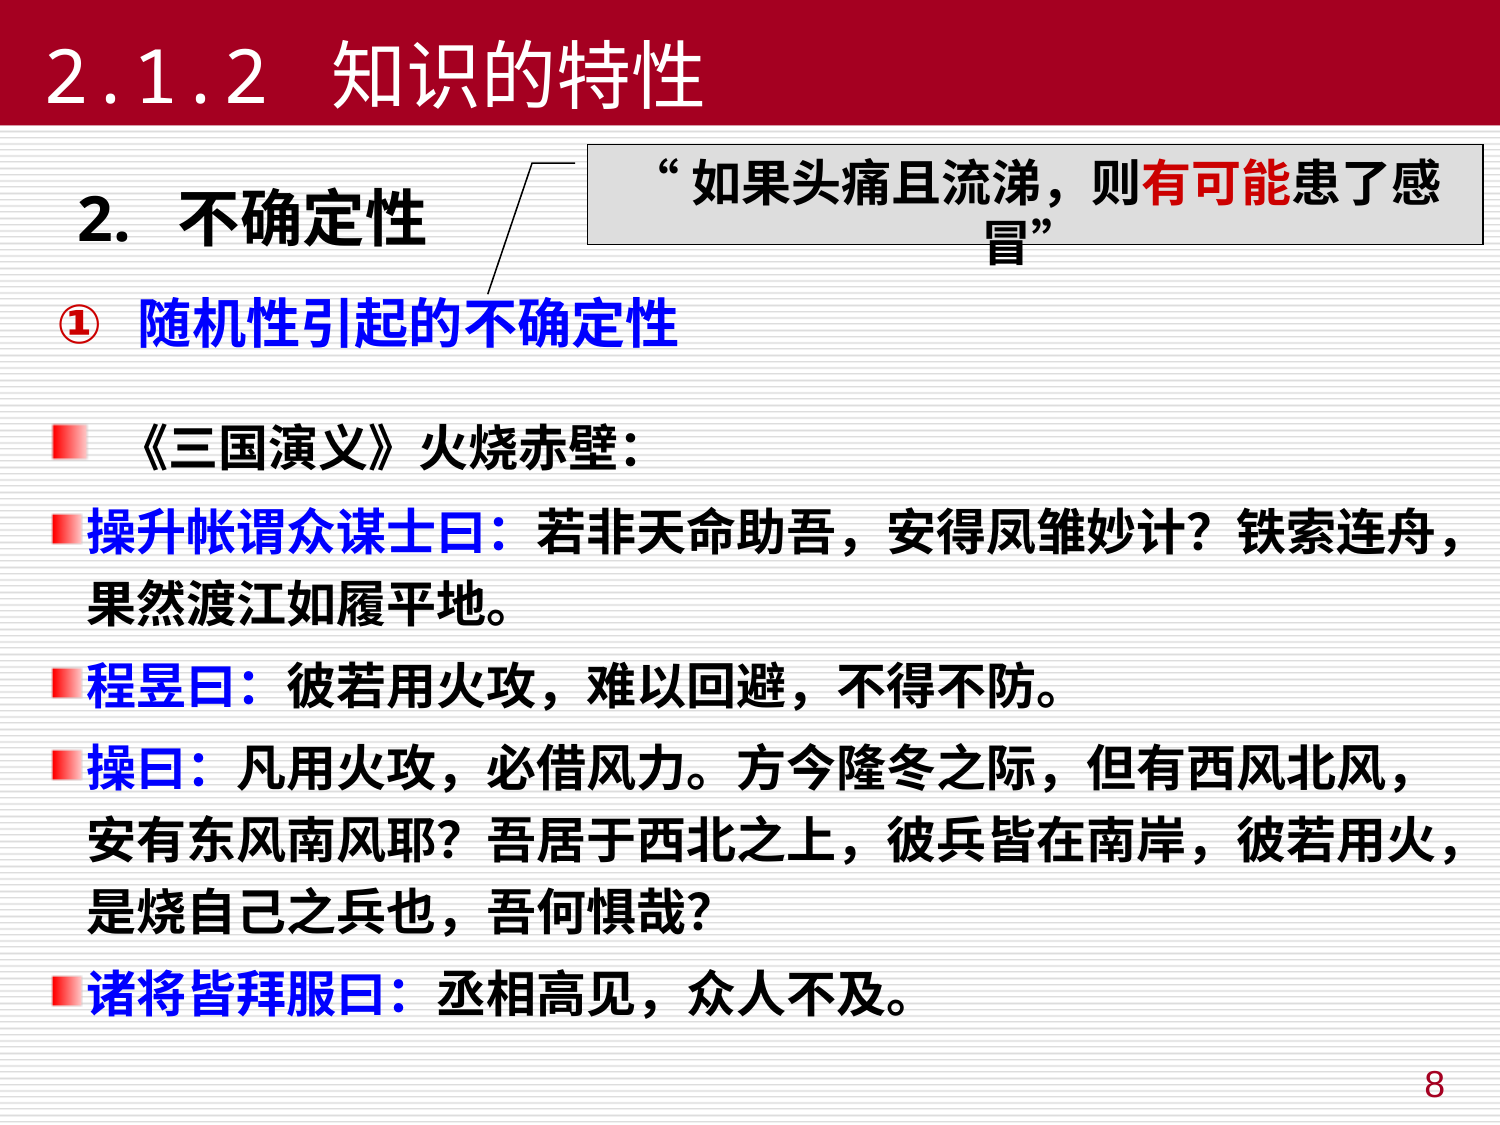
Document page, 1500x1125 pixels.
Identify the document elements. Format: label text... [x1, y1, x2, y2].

text_box 不确定性 [62, 156, 1450, 262]
text_box 2.1.2 知识的特性 [0, 0, 1500, 126]
text_box 随机性引起的不确定性 [0, 269, 750, 363]
slide_number 8 [1109, 1052, 1461, 1125]
text_box “如果头痛且流涕，则有可能患了感冒” [587, 144, 1484, 245]
picture [0, 126, 1500, 1125]
text_box 《三国演义》火烧赤壁： 操升帐谓众谋士曰：若非天命助吾，安得凤雏妙计？铁索连舟，果然渡江如履平地。 程昱曰：彼若用火攻，难以回避，不得不防。 操曰：凡用火攻，必借风力。方今隆冬之际，但有西风北风，安有东风南风耶？吾居于西北之上，彼兵皆在南岸，彼若用火，是烧自己之兵也，吾何惧哉？ 诸将皆拜服曰：丞相高见，众人不及。 [36, 386, 1483, 738]
